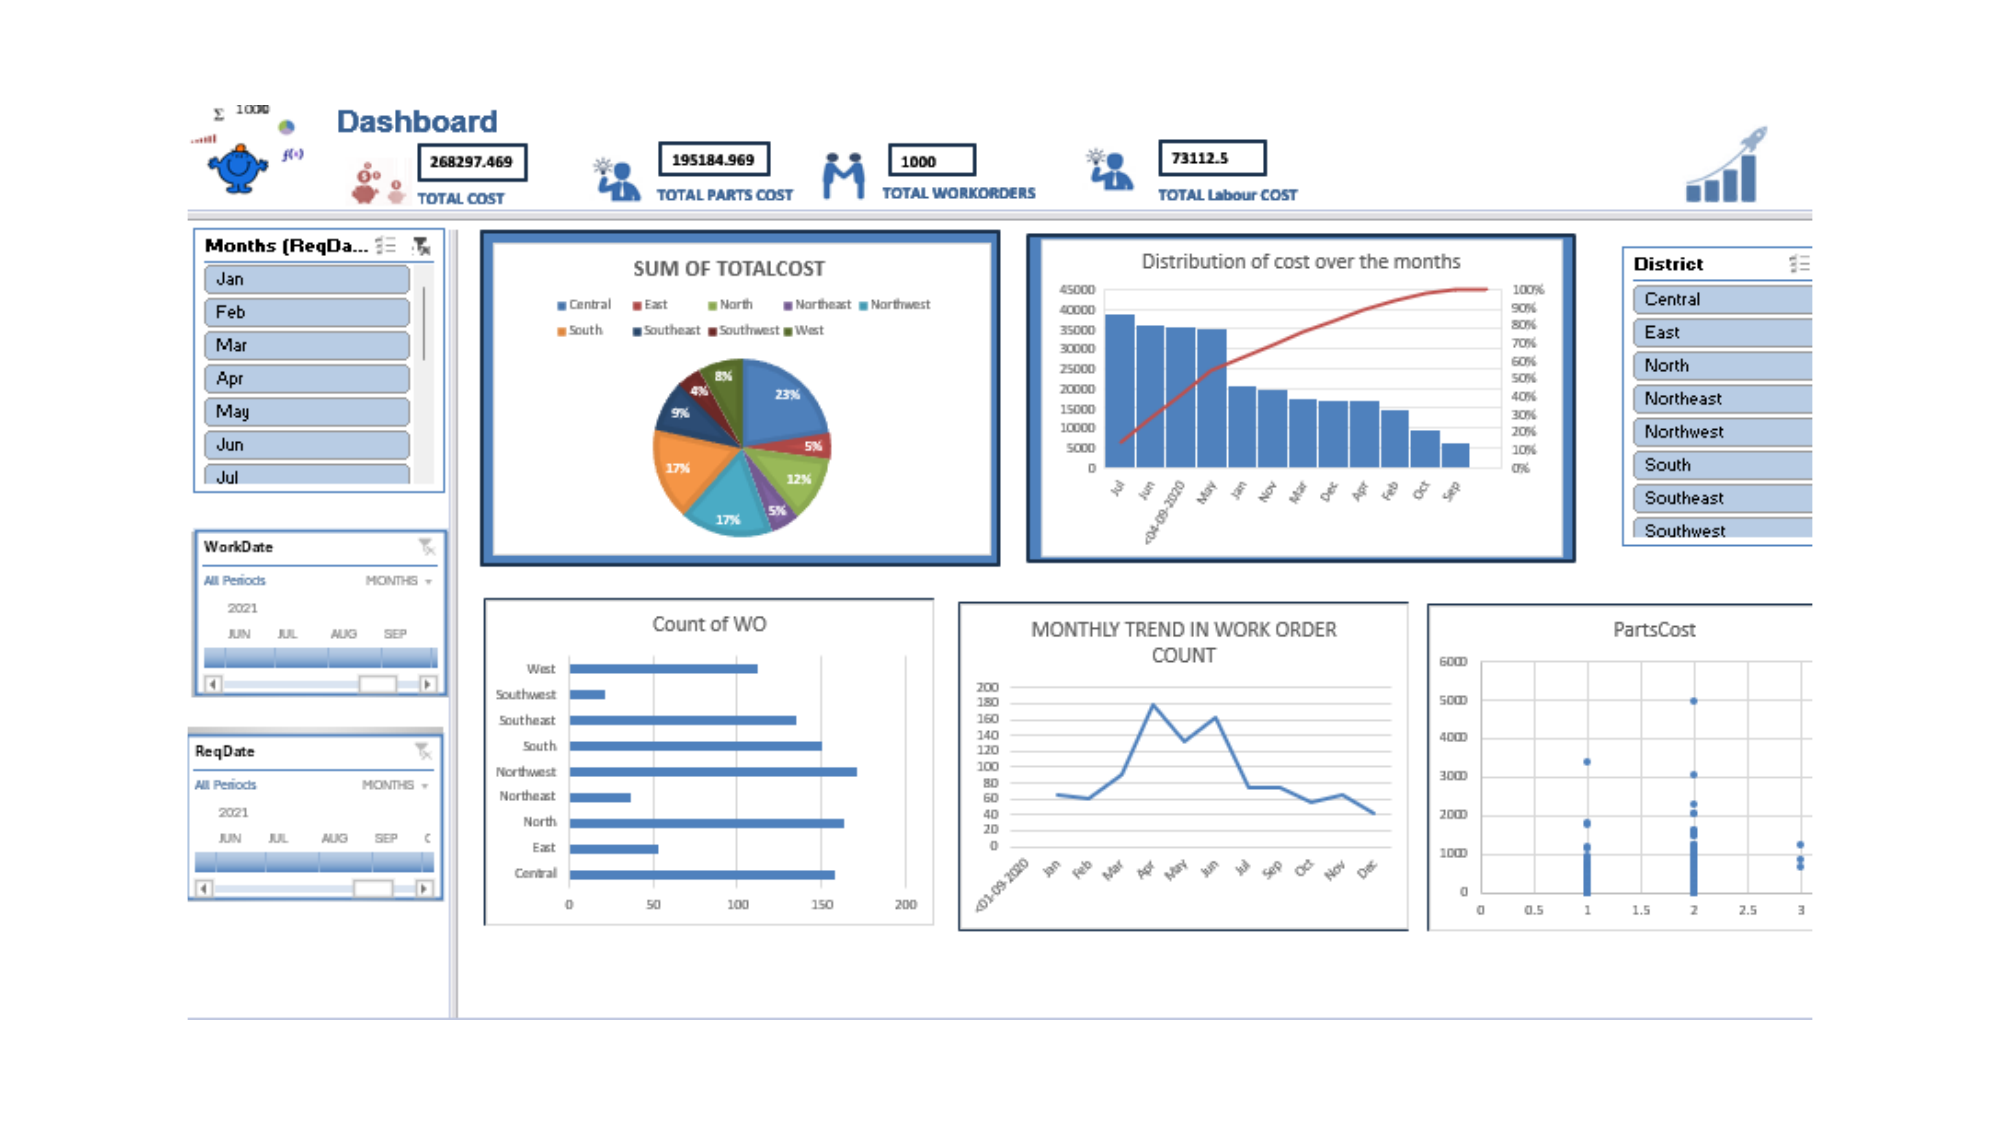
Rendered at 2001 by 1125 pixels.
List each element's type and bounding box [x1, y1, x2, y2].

picture [186, 104, 1813, 1020]
